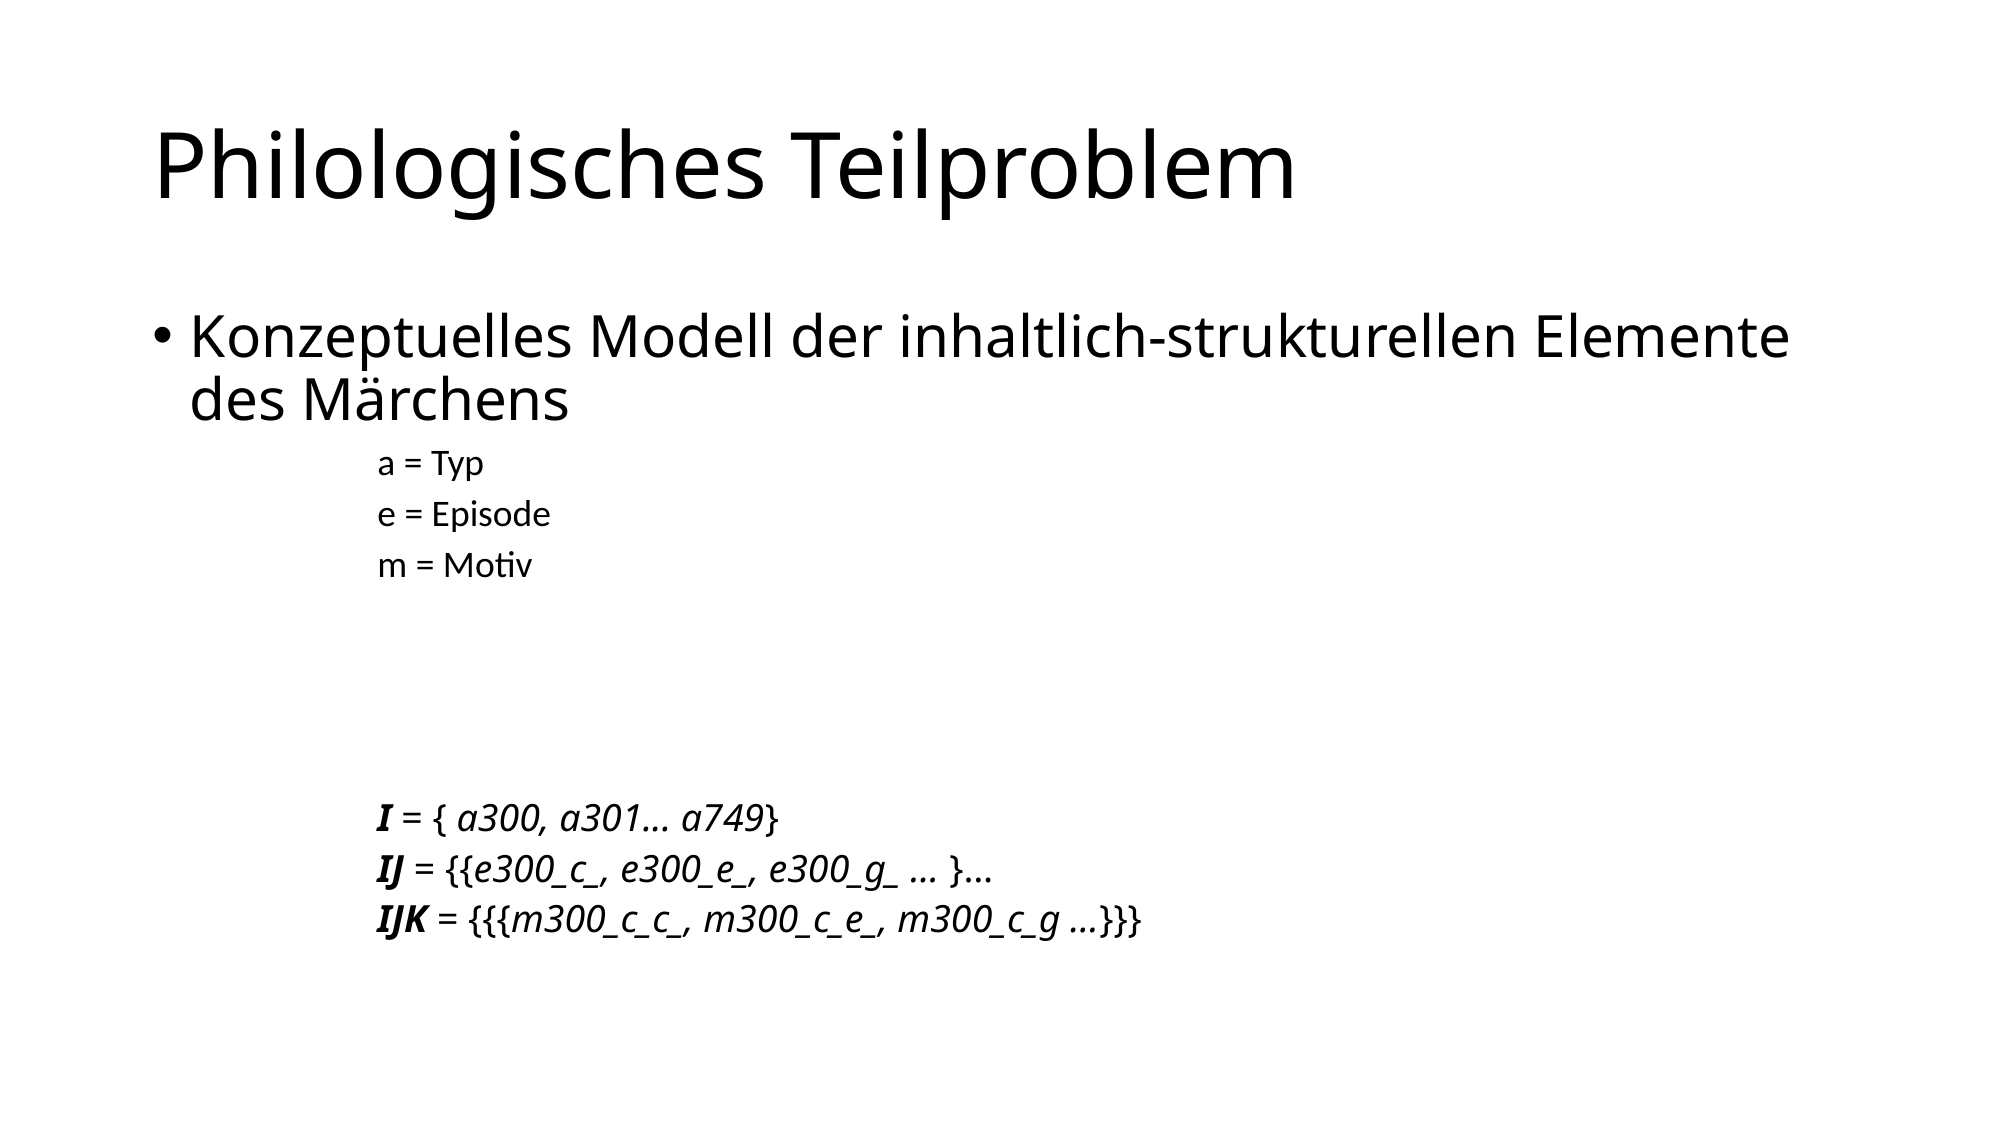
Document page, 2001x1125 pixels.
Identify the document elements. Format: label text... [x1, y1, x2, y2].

title Philologisches Teilproblem [137, 59, 1863, 278]
list Konzeptuelles Modell der inhaltlich-strukturellen Elemente des Märchens a = Typ e = Episode m = Motiv I = { a300, a301... a749} IJ = {{e300_c_, e300_e_, e300_g_ … }… IJK = {{{m300_c_c_, m300_c_e_, m300_c_g …}}} [137, 299, 1863, 1014]
